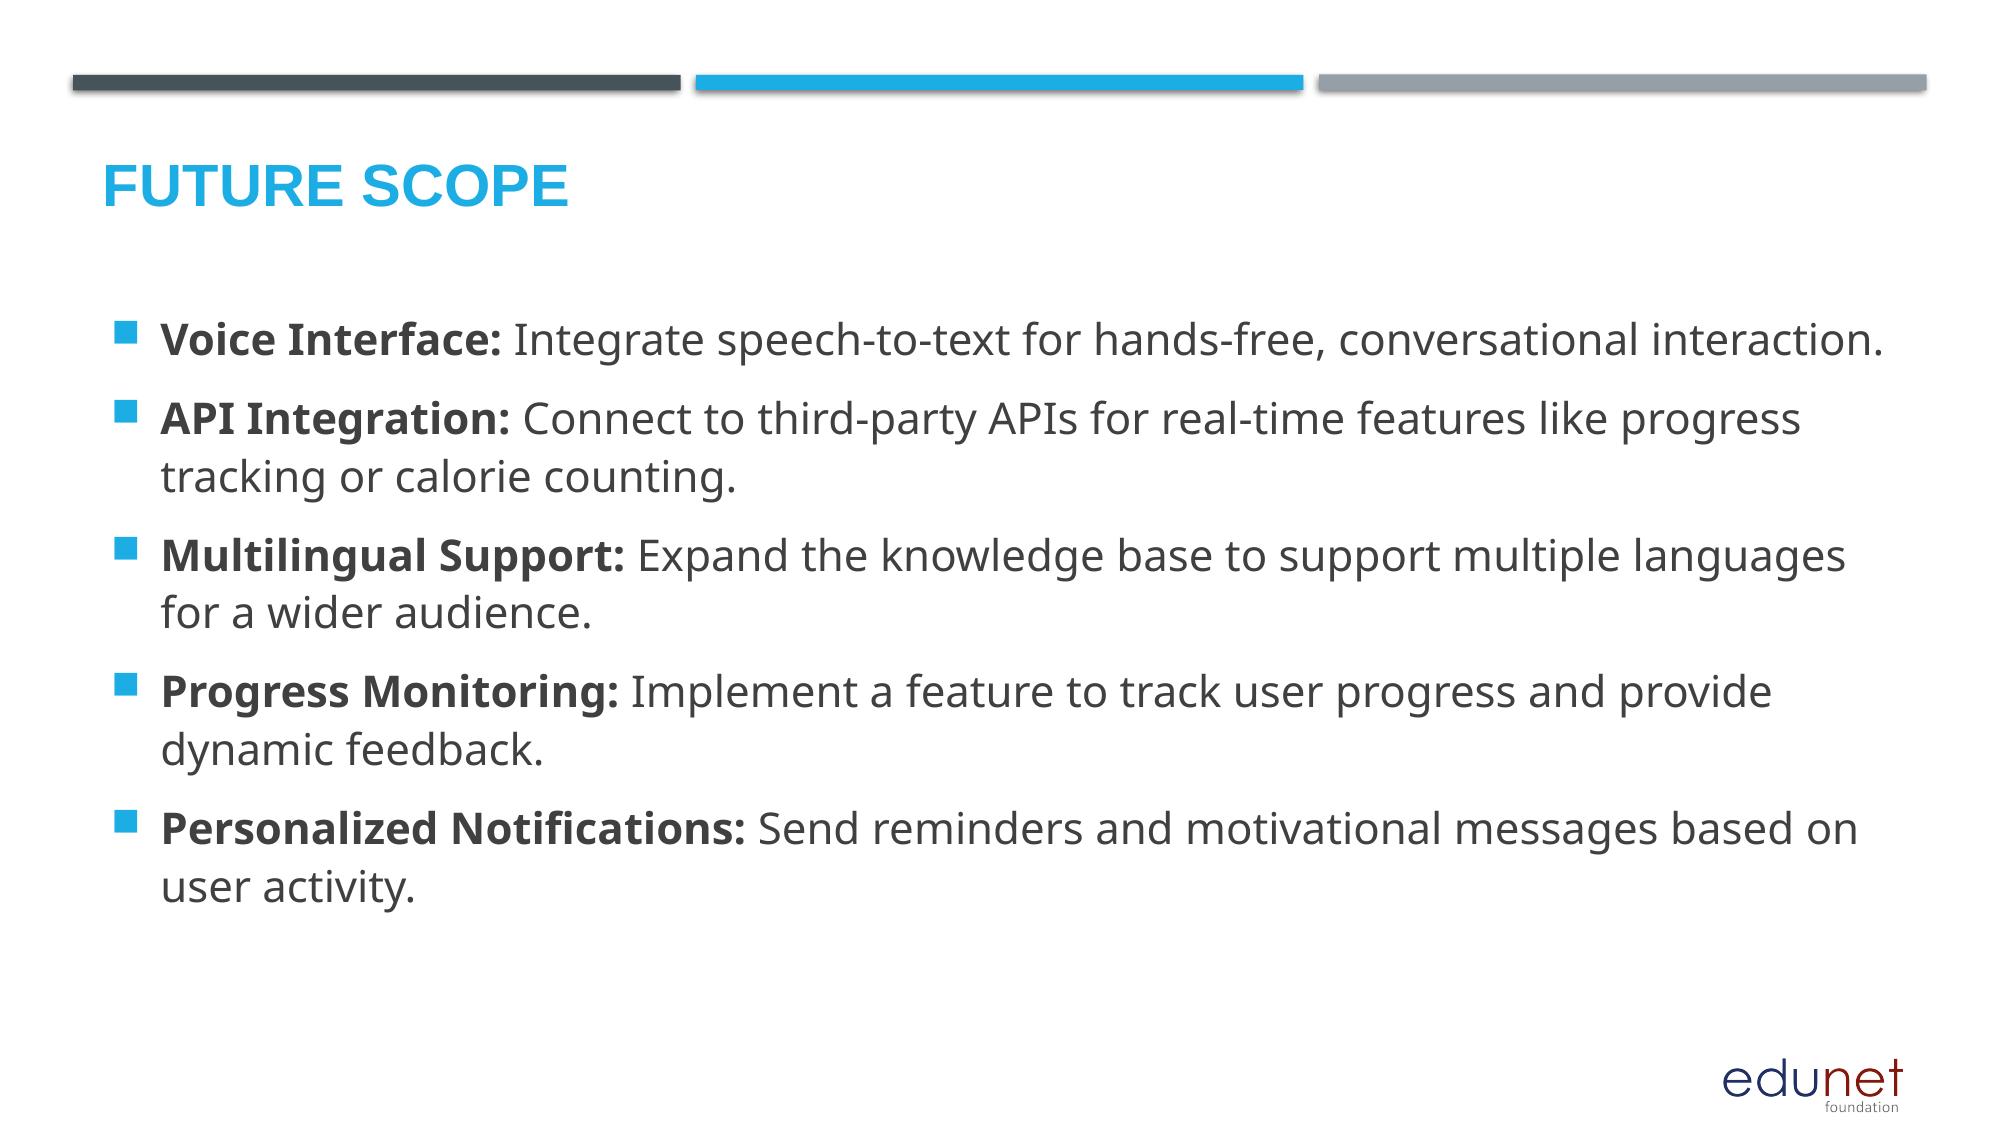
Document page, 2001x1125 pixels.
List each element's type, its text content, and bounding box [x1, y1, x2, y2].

picture [1719, 1056, 1905, 1116]
list Voice Interface: Integrate speech-to-text for hands-free, conversational interaction. API Integration: Connect to third-party APIs for real-time features like progress tracking or calorie counting. Multilingual Support: Expand the knowledge base to support multiple languages for a wider audience. Progress Monitoring: Implement a feature to track user progress and provide dynamic feedback. Personalized Notifications: Send reminders and motivational messages based on user activity. [95, 225, 1905, 993]
text_box Future scope [87, 138, 1898, 226]
